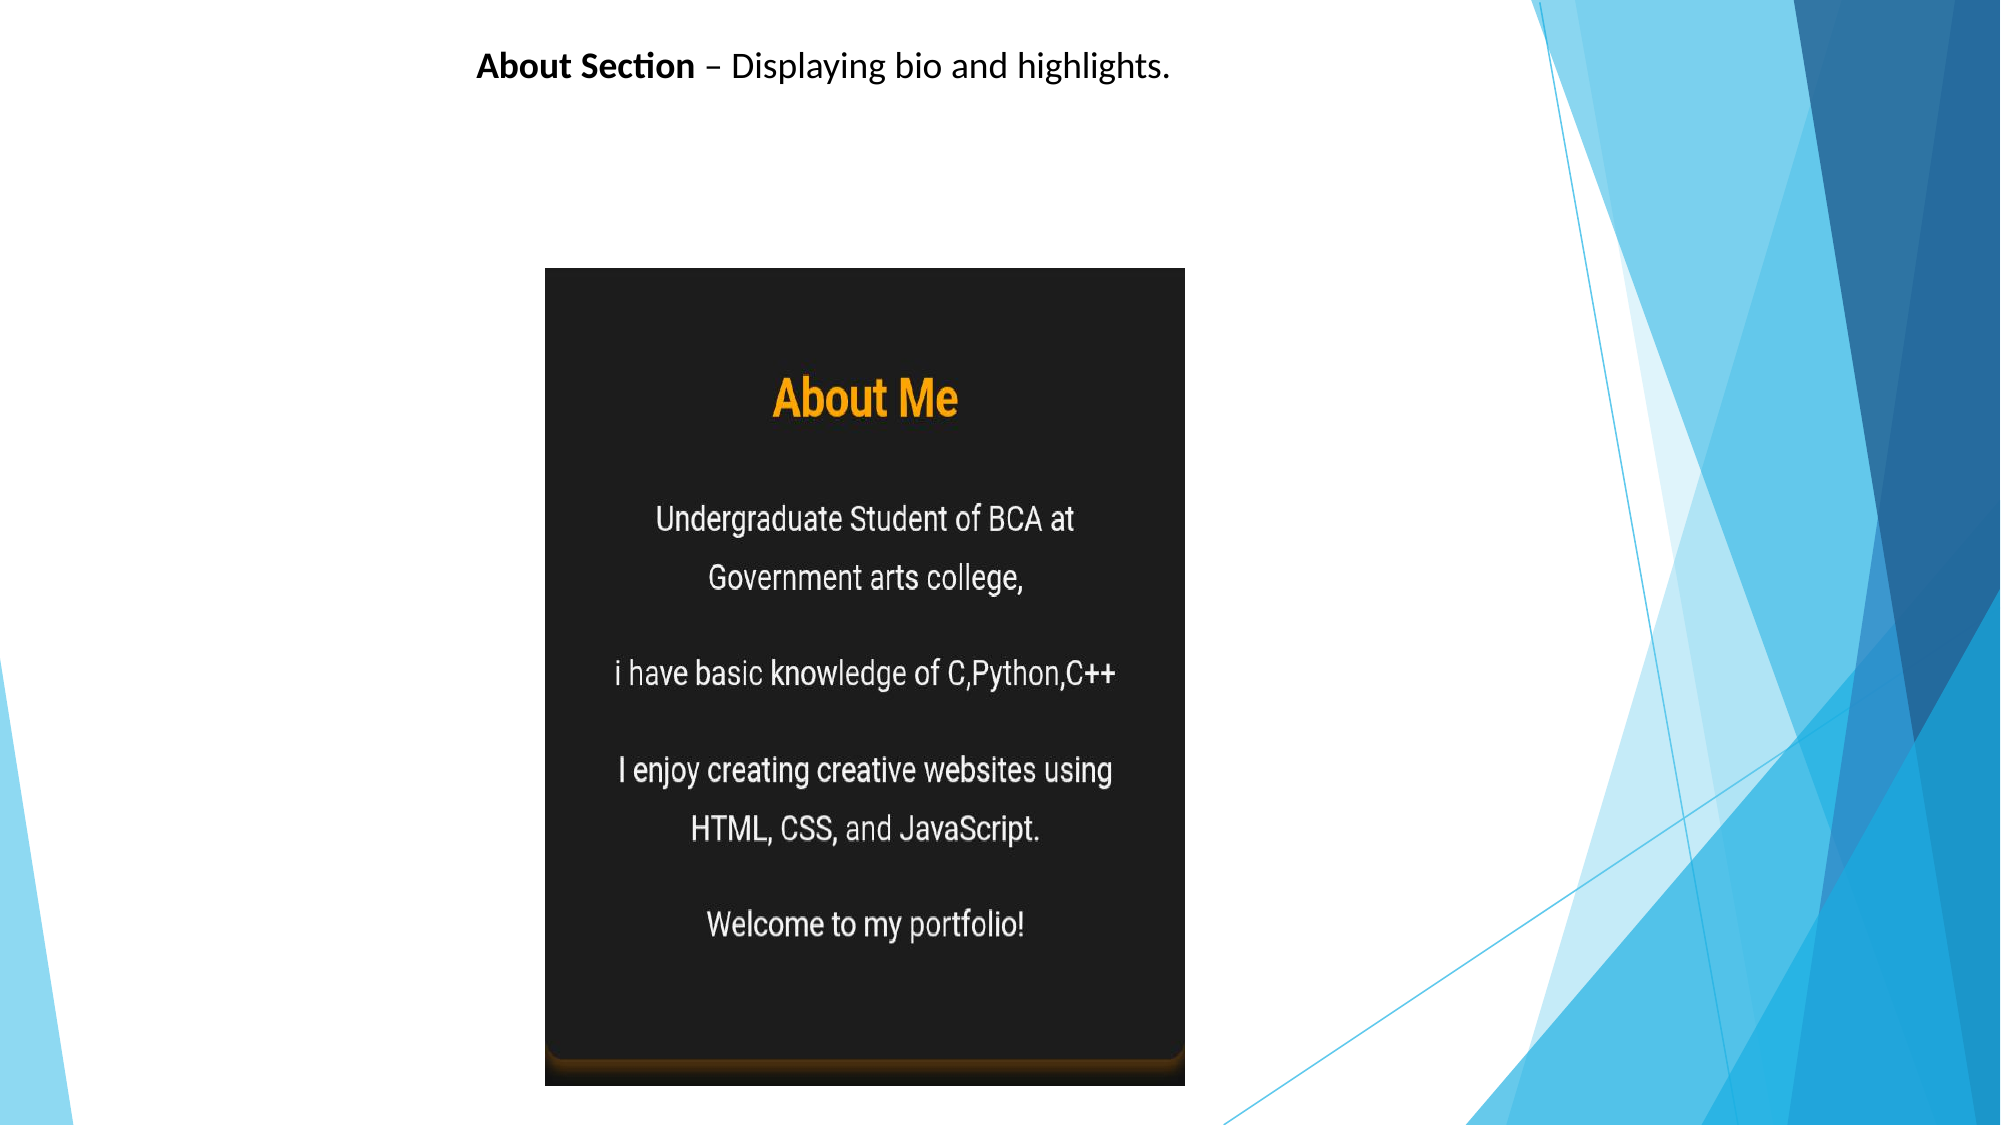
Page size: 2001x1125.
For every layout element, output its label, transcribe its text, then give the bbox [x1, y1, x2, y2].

picture [545, 268, 1185, 1087]
text_box About Section – Displaying bio and highlights. [474, 39, 1177, 87]
